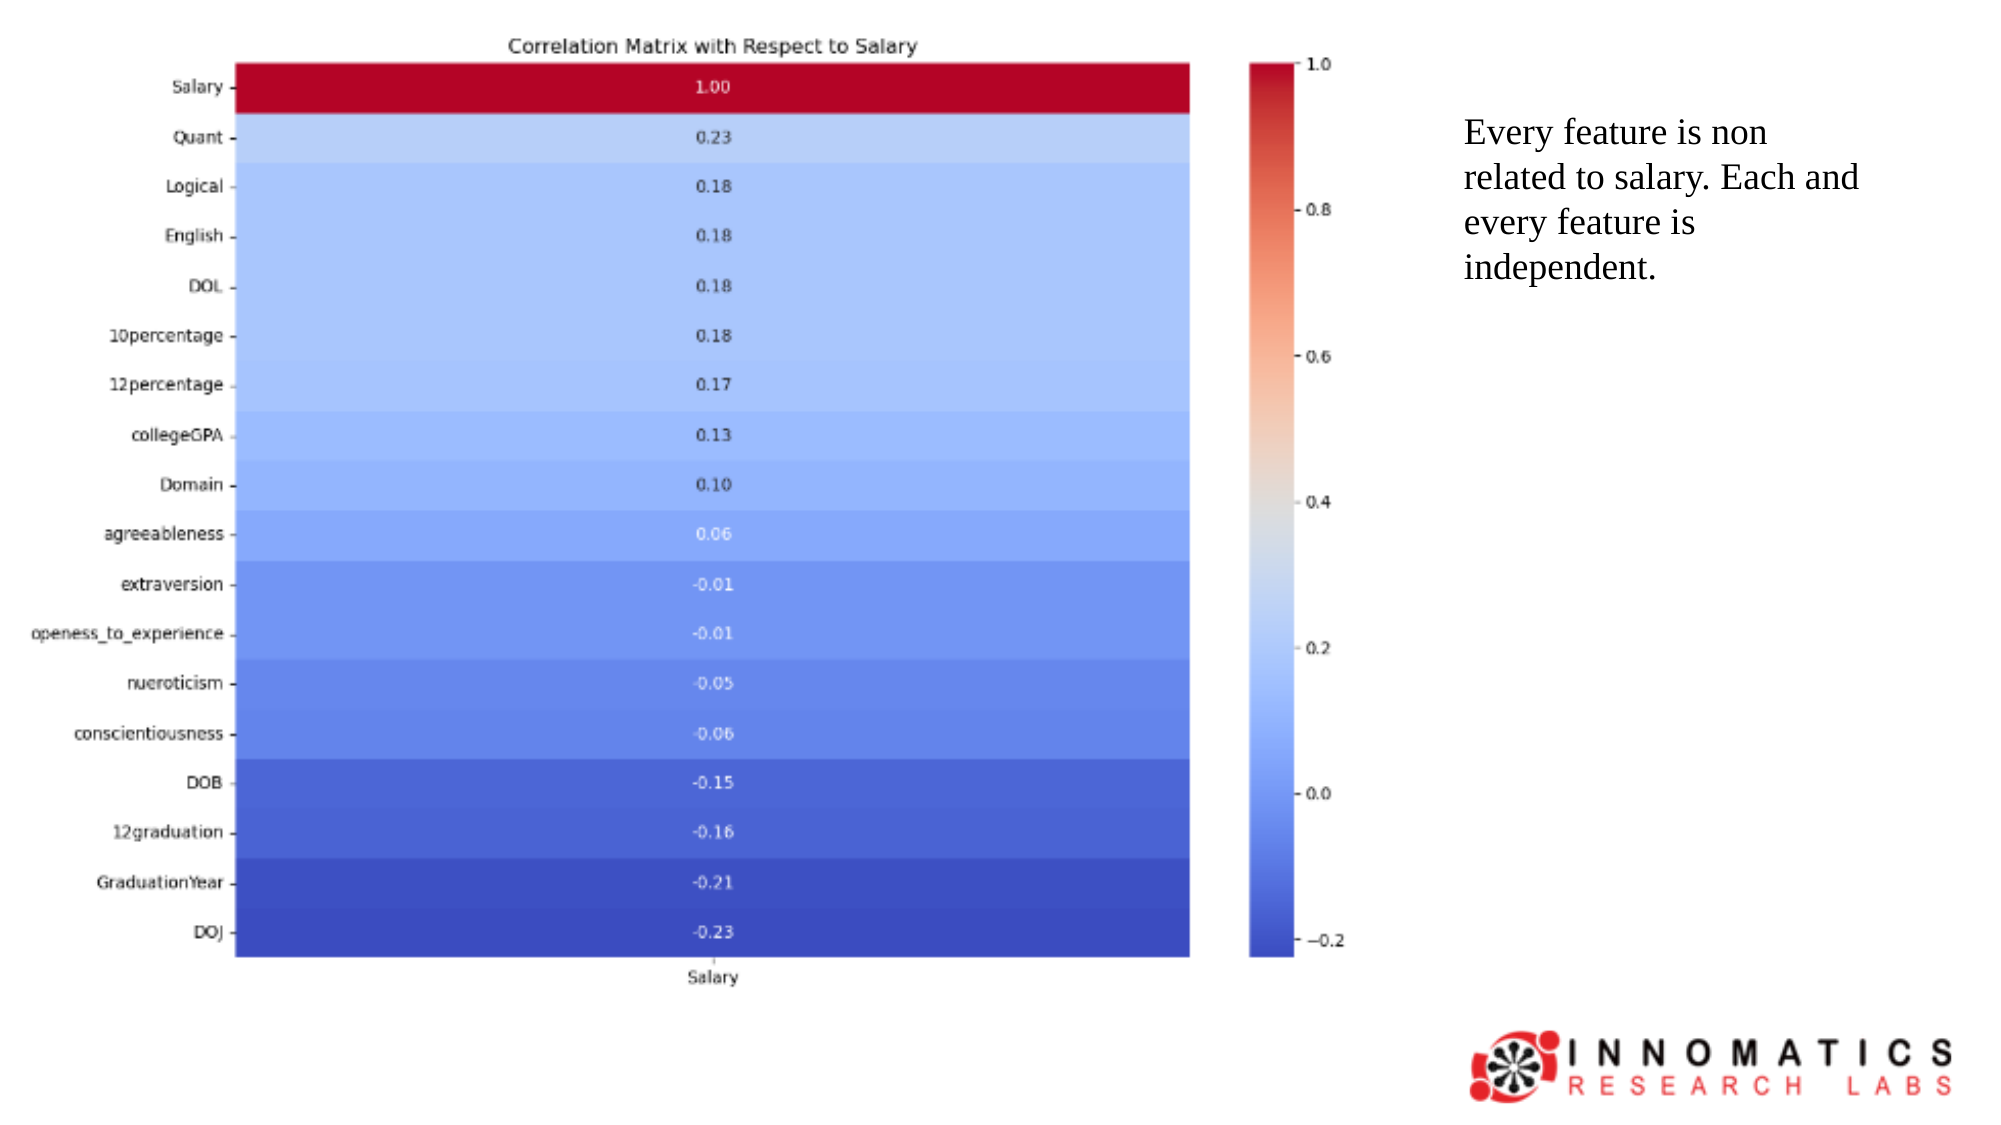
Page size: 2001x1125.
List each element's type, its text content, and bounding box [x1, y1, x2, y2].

picture [0, 35, 1359, 1002]
picture [1445, 1014, 1975, 1125]
text_box Every feature is non related to salary. Each and every feature is independent. [1449, 99, 1888, 295]
